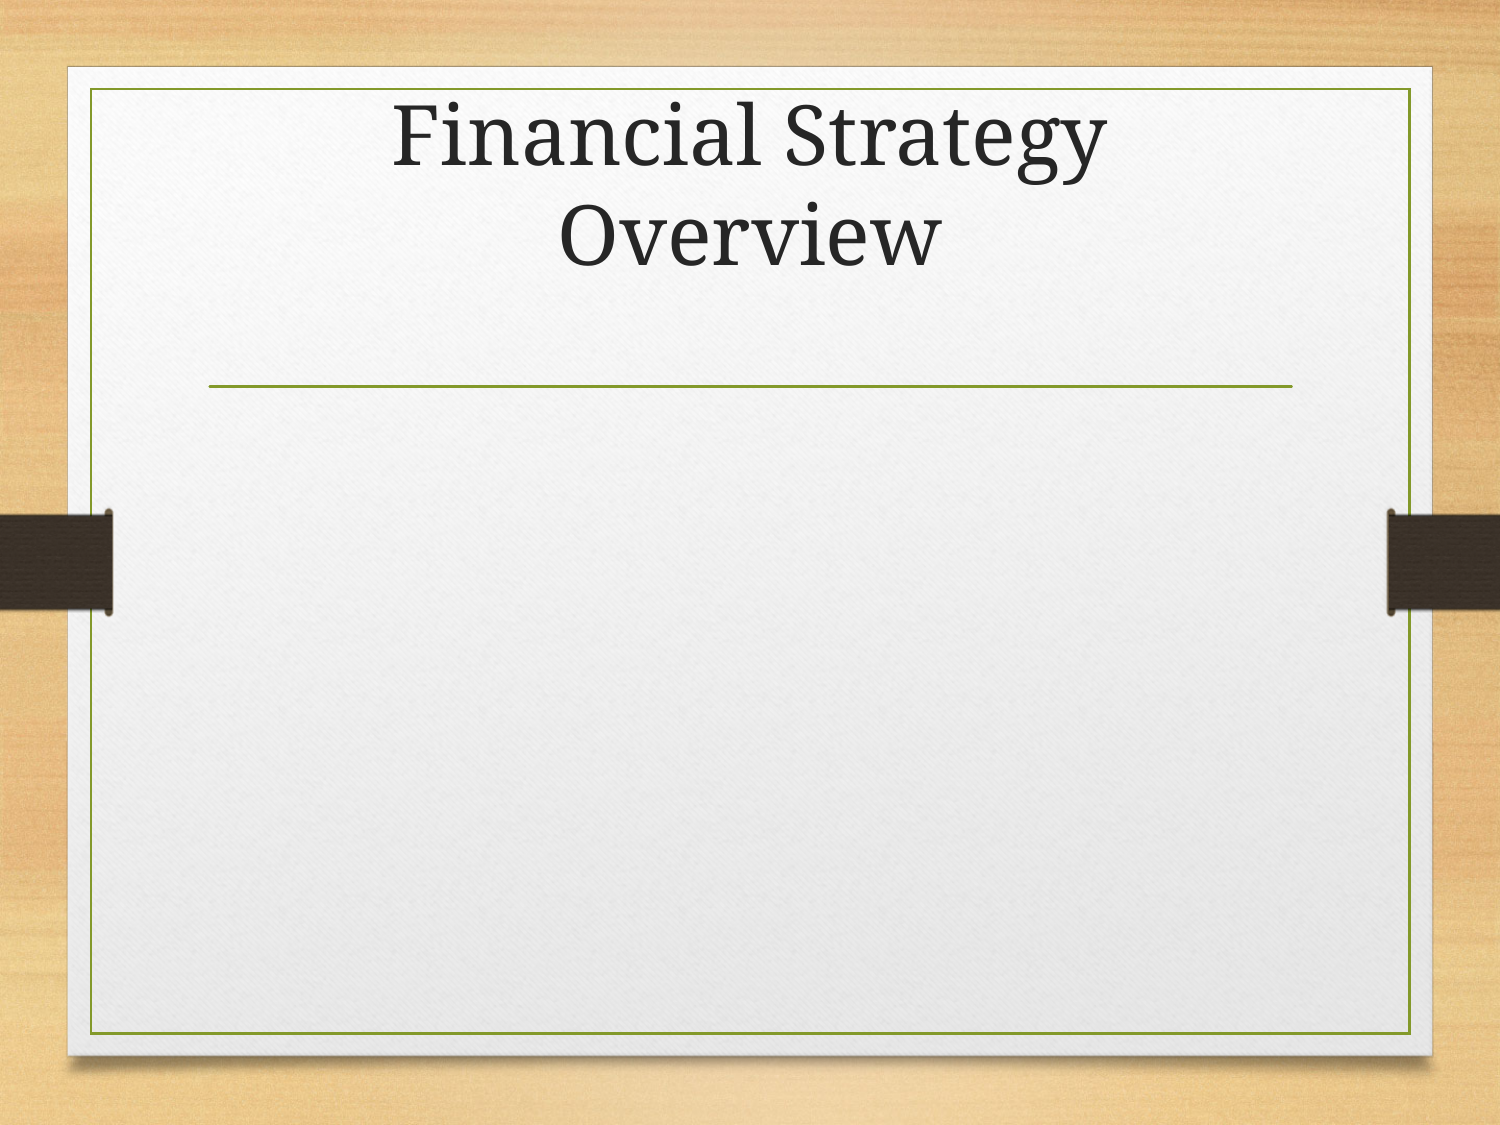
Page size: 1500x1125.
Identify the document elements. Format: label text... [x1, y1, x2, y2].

picture [0, 0, 1500, 1125]
title Financial Strategy Overview [192, 75, 1308, 290]
